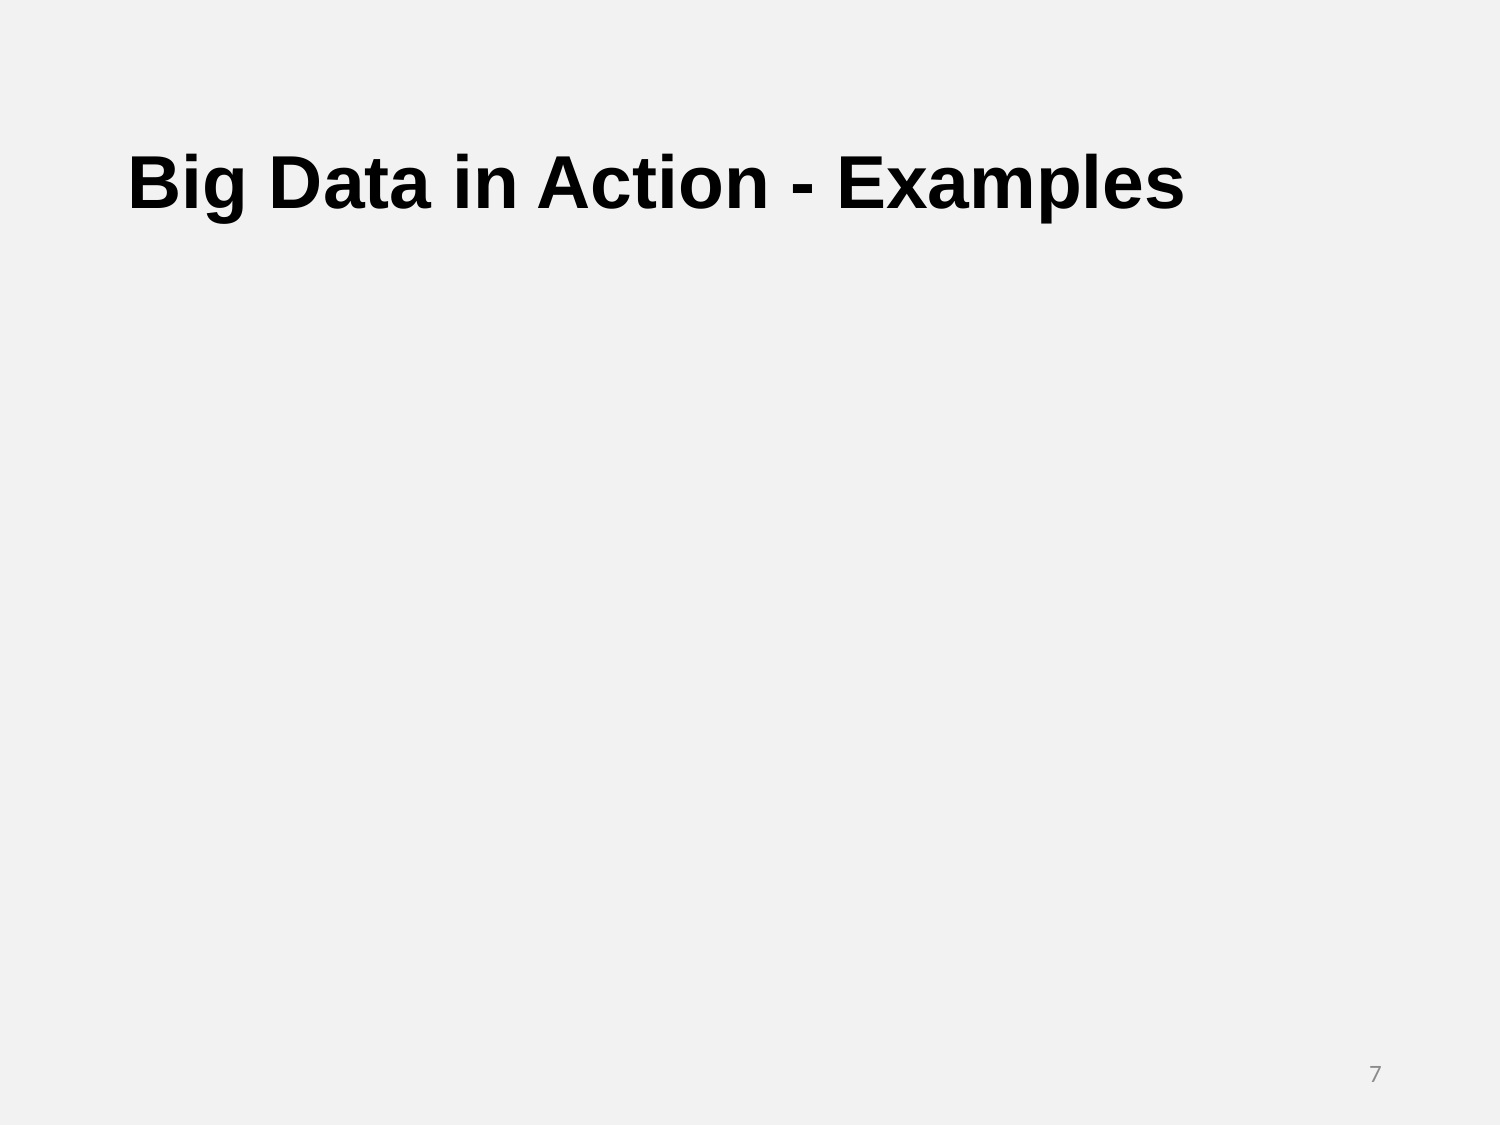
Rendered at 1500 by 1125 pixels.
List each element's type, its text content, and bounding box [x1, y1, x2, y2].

slide_number 7 [1059, 1042, 1397, 1103]
text_box Big Data in Action - Examples [112, 111, 1388, 258]
